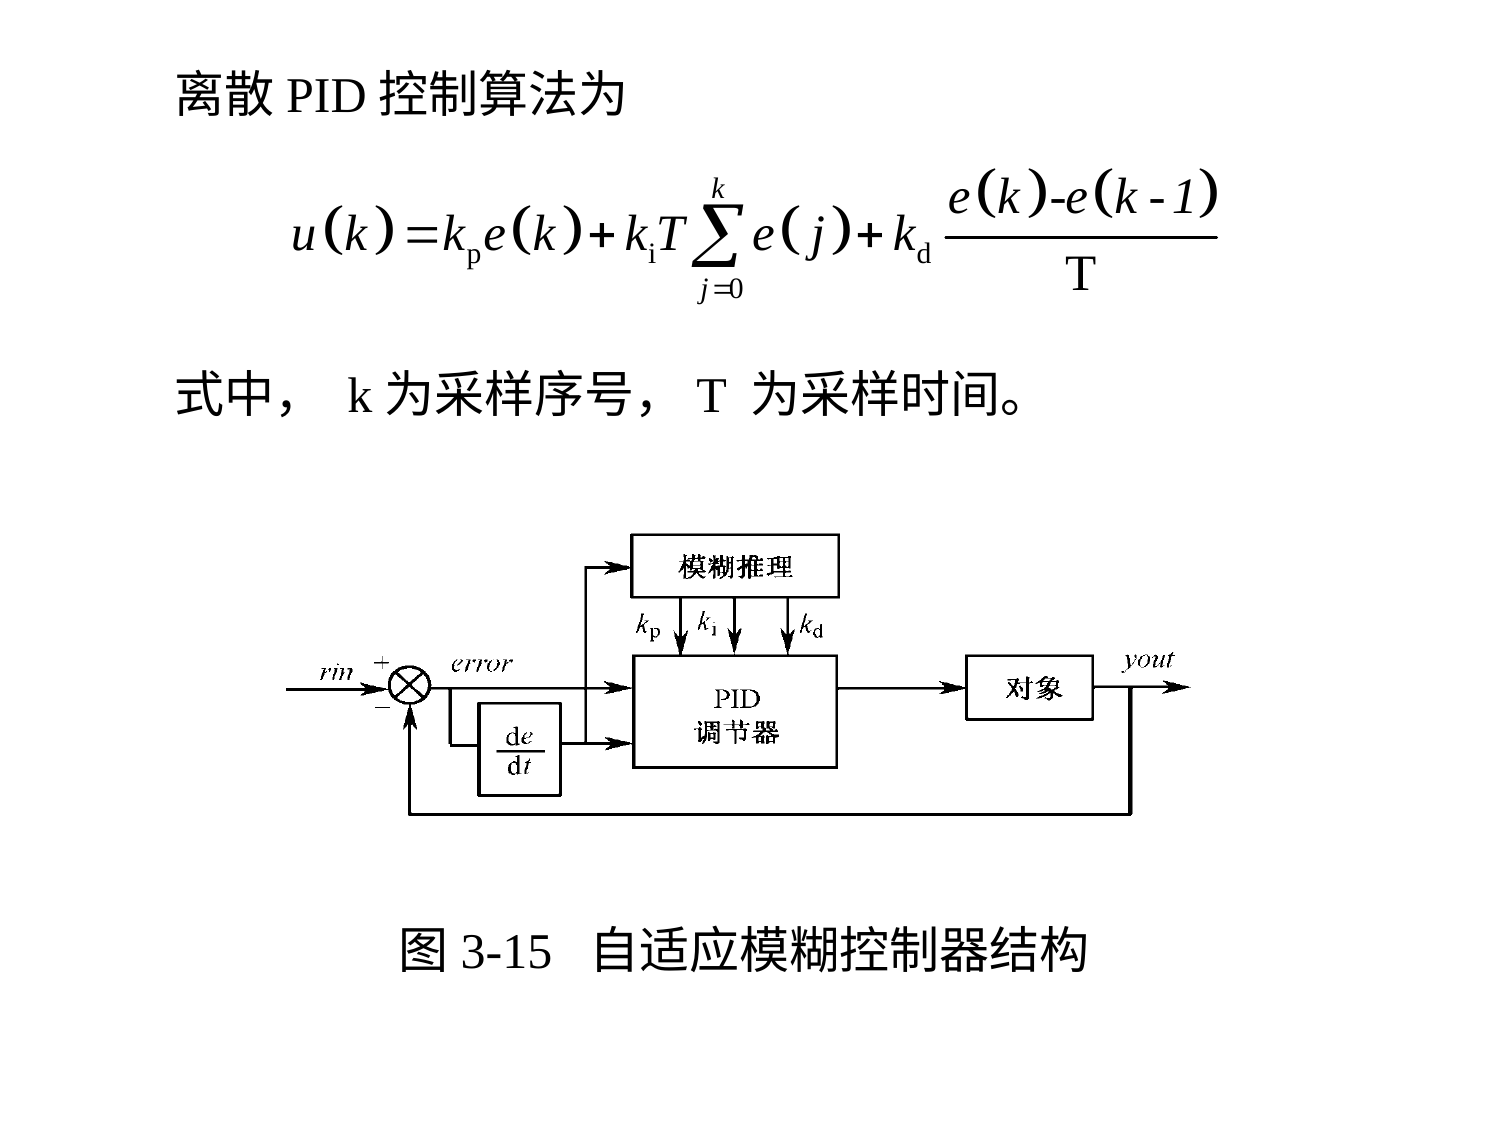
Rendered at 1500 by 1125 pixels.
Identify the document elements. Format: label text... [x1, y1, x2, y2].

picture [278, 526, 1201, 826]
text_box 离散PID控制算法为 式中， k为采样序号，T 为采样时间。 [159, 54, 1400, 550]
text_box 图3-15 自适应模糊控制器结构 [383, 881, 1129, 987]
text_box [284, 160, 1228, 315]
